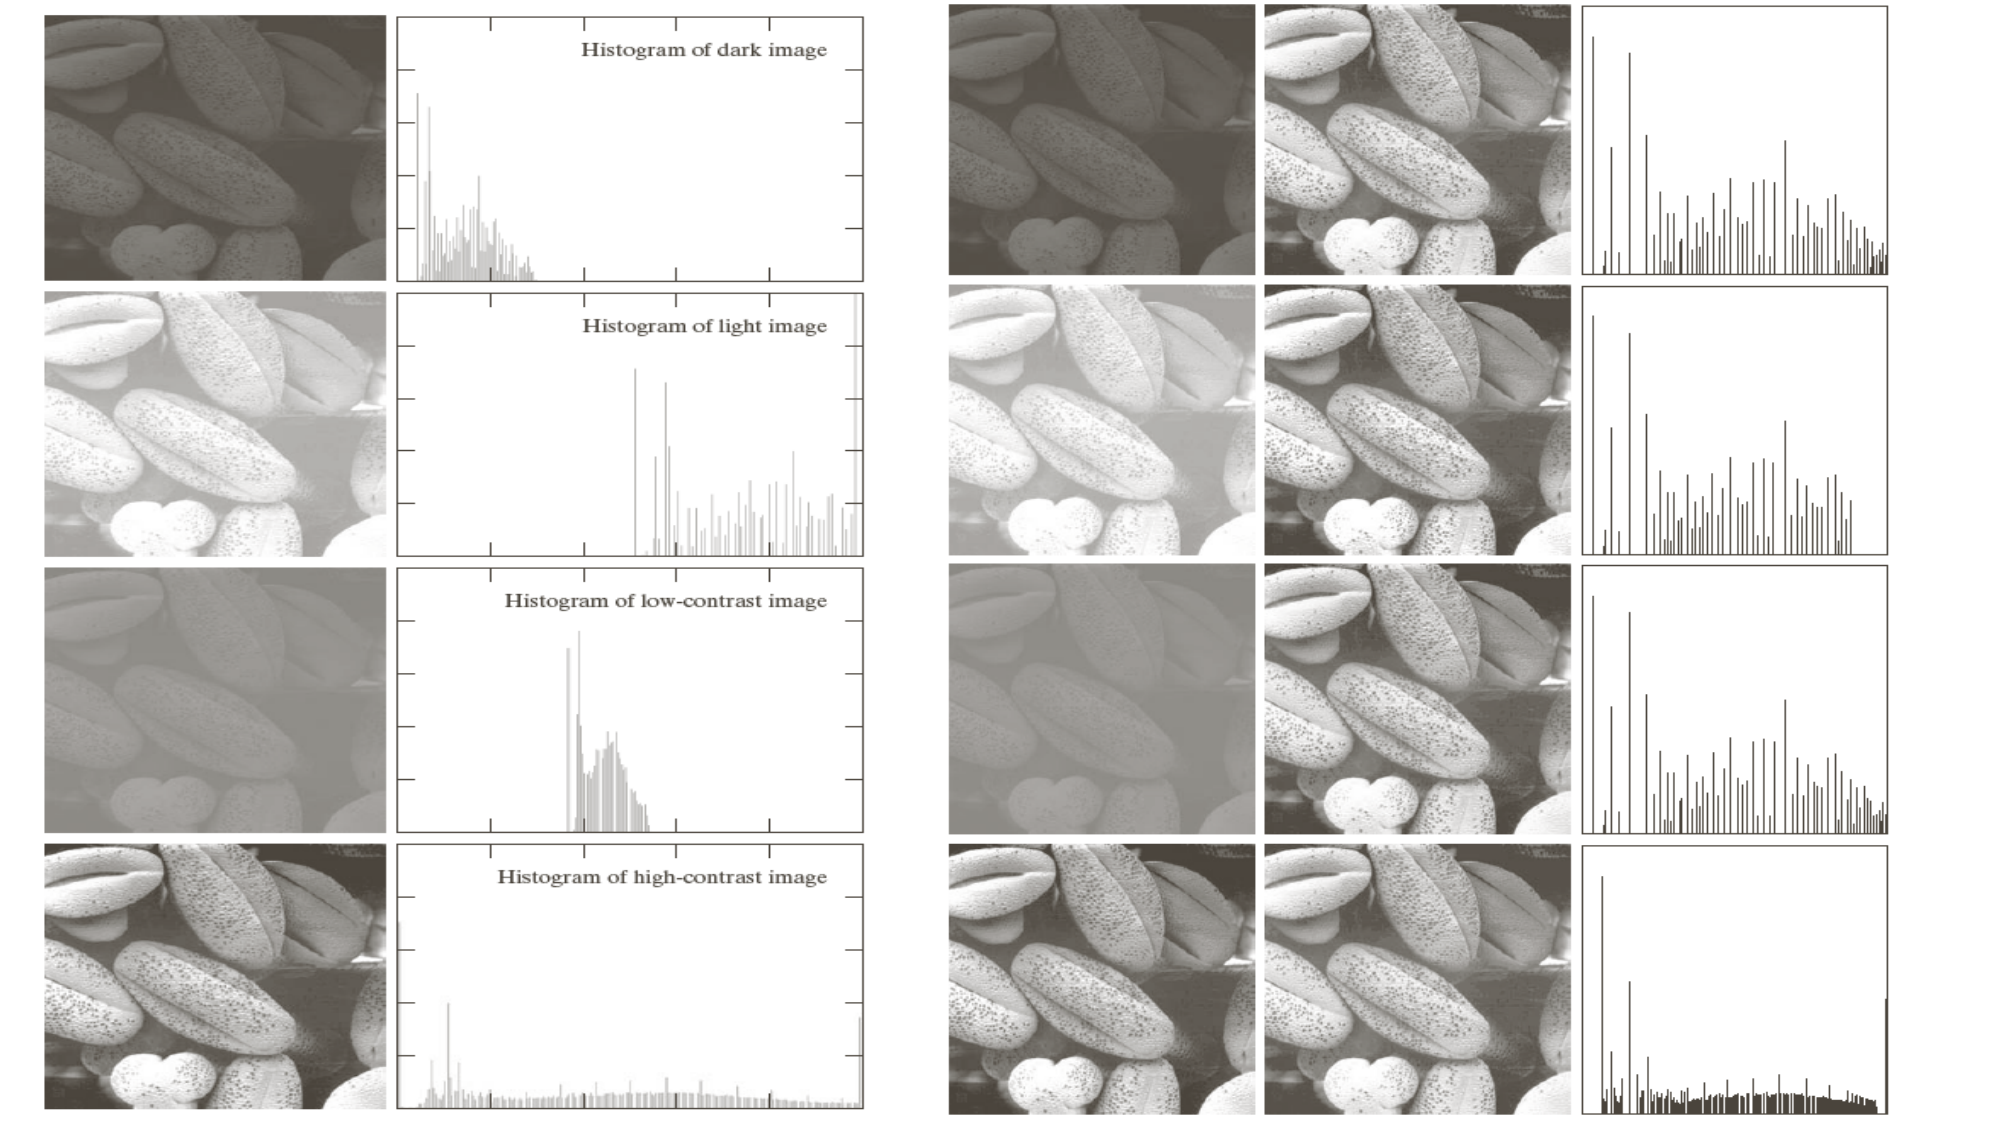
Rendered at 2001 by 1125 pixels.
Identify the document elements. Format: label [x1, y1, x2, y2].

picture [38, 10, 869, 1115]
list [940, 0, 1891, 1125]
